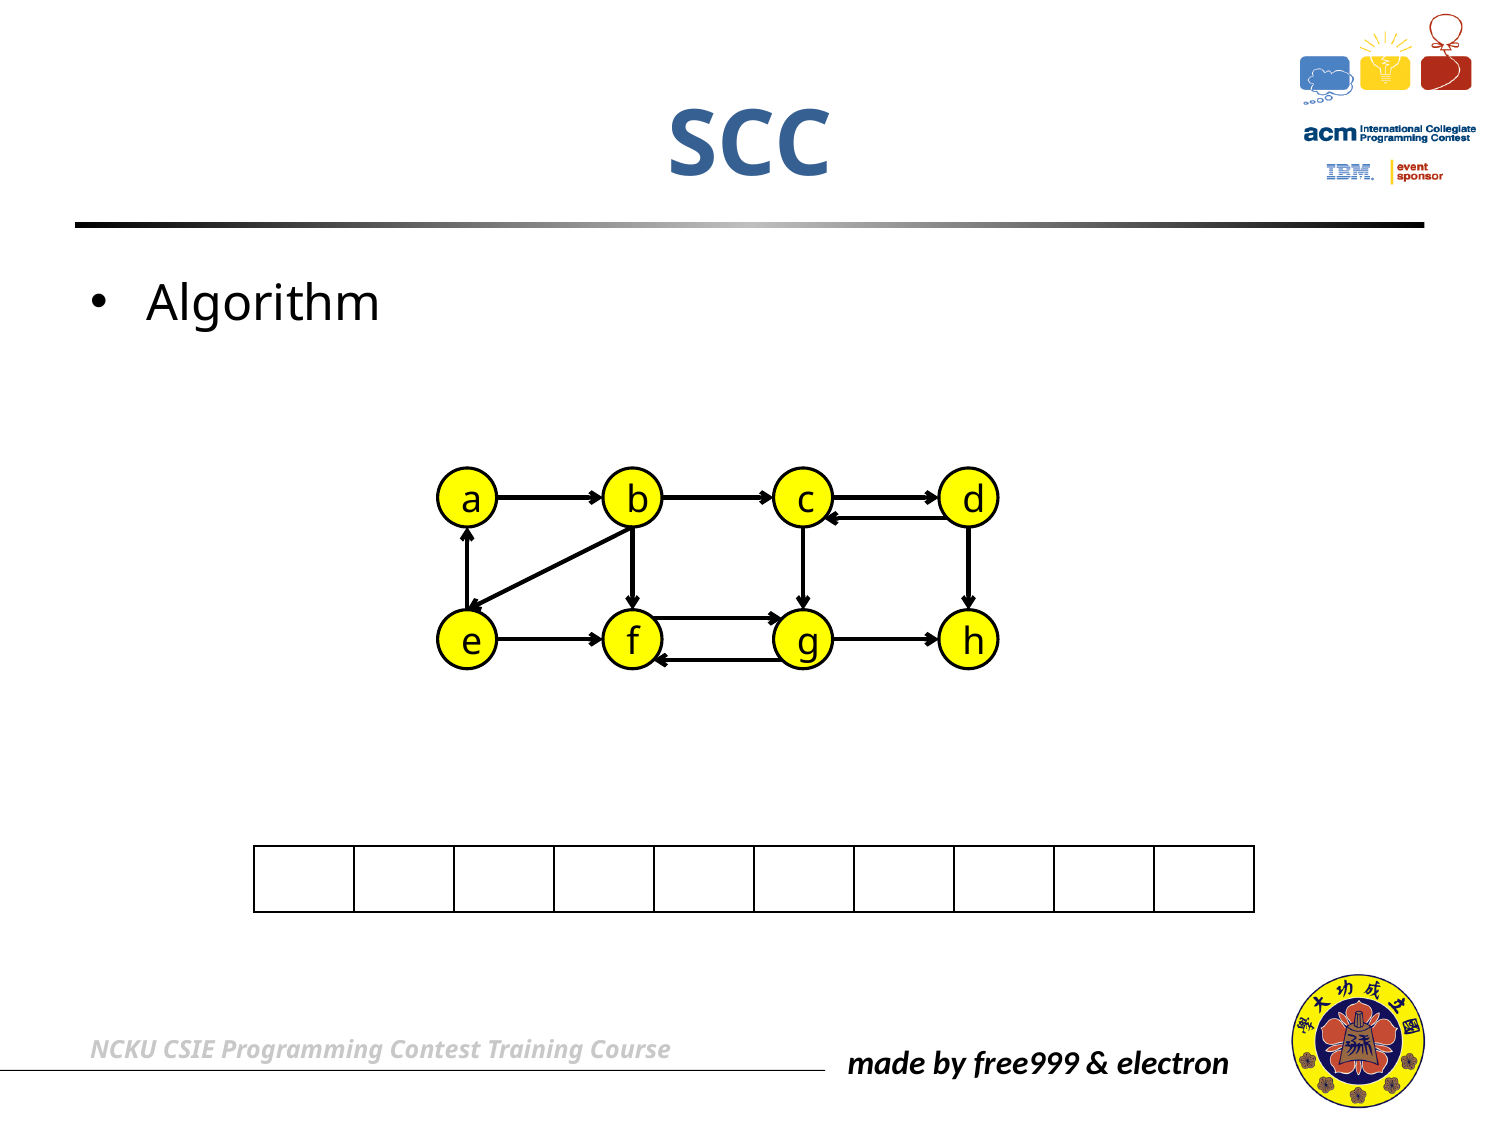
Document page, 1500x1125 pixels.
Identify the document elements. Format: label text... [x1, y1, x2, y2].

picture [1282, 970, 1431, 1114]
text_box e [436, 608, 497, 671]
table_header [955, 847, 1053, 911]
text_box f [602, 608, 664, 671]
text_box g [772, 608, 833, 671]
table_header [1155, 847, 1253, 911]
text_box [507, 485, 592, 630]
list Algorithm [75, 262, 1425, 421]
slide_number NCKU CSIE Programming Contest Training Course [75, 1018, 833, 1079]
table_header [455, 847, 553, 911]
table_header [655, 847, 753, 911]
text_box h [938, 608, 1000, 671]
table_header [555, 847, 653, 911]
text_box a [436, 466, 498, 529]
table_header [255, 847, 353, 911]
text_box b [602, 466, 663, 529]
table_header [355, 847, 453, 911]
text_box c [773, 466, 833, 529]
table_header [855, 847, 953, 911]
text_box d [938, 466, 1000, 529]
table_header [1055, 847, 1153, 911]
title SCC [75, 45, 1425, 233]
table_header [755, 847, 853, 911]
picture [1292, 12, 1480, 188]
